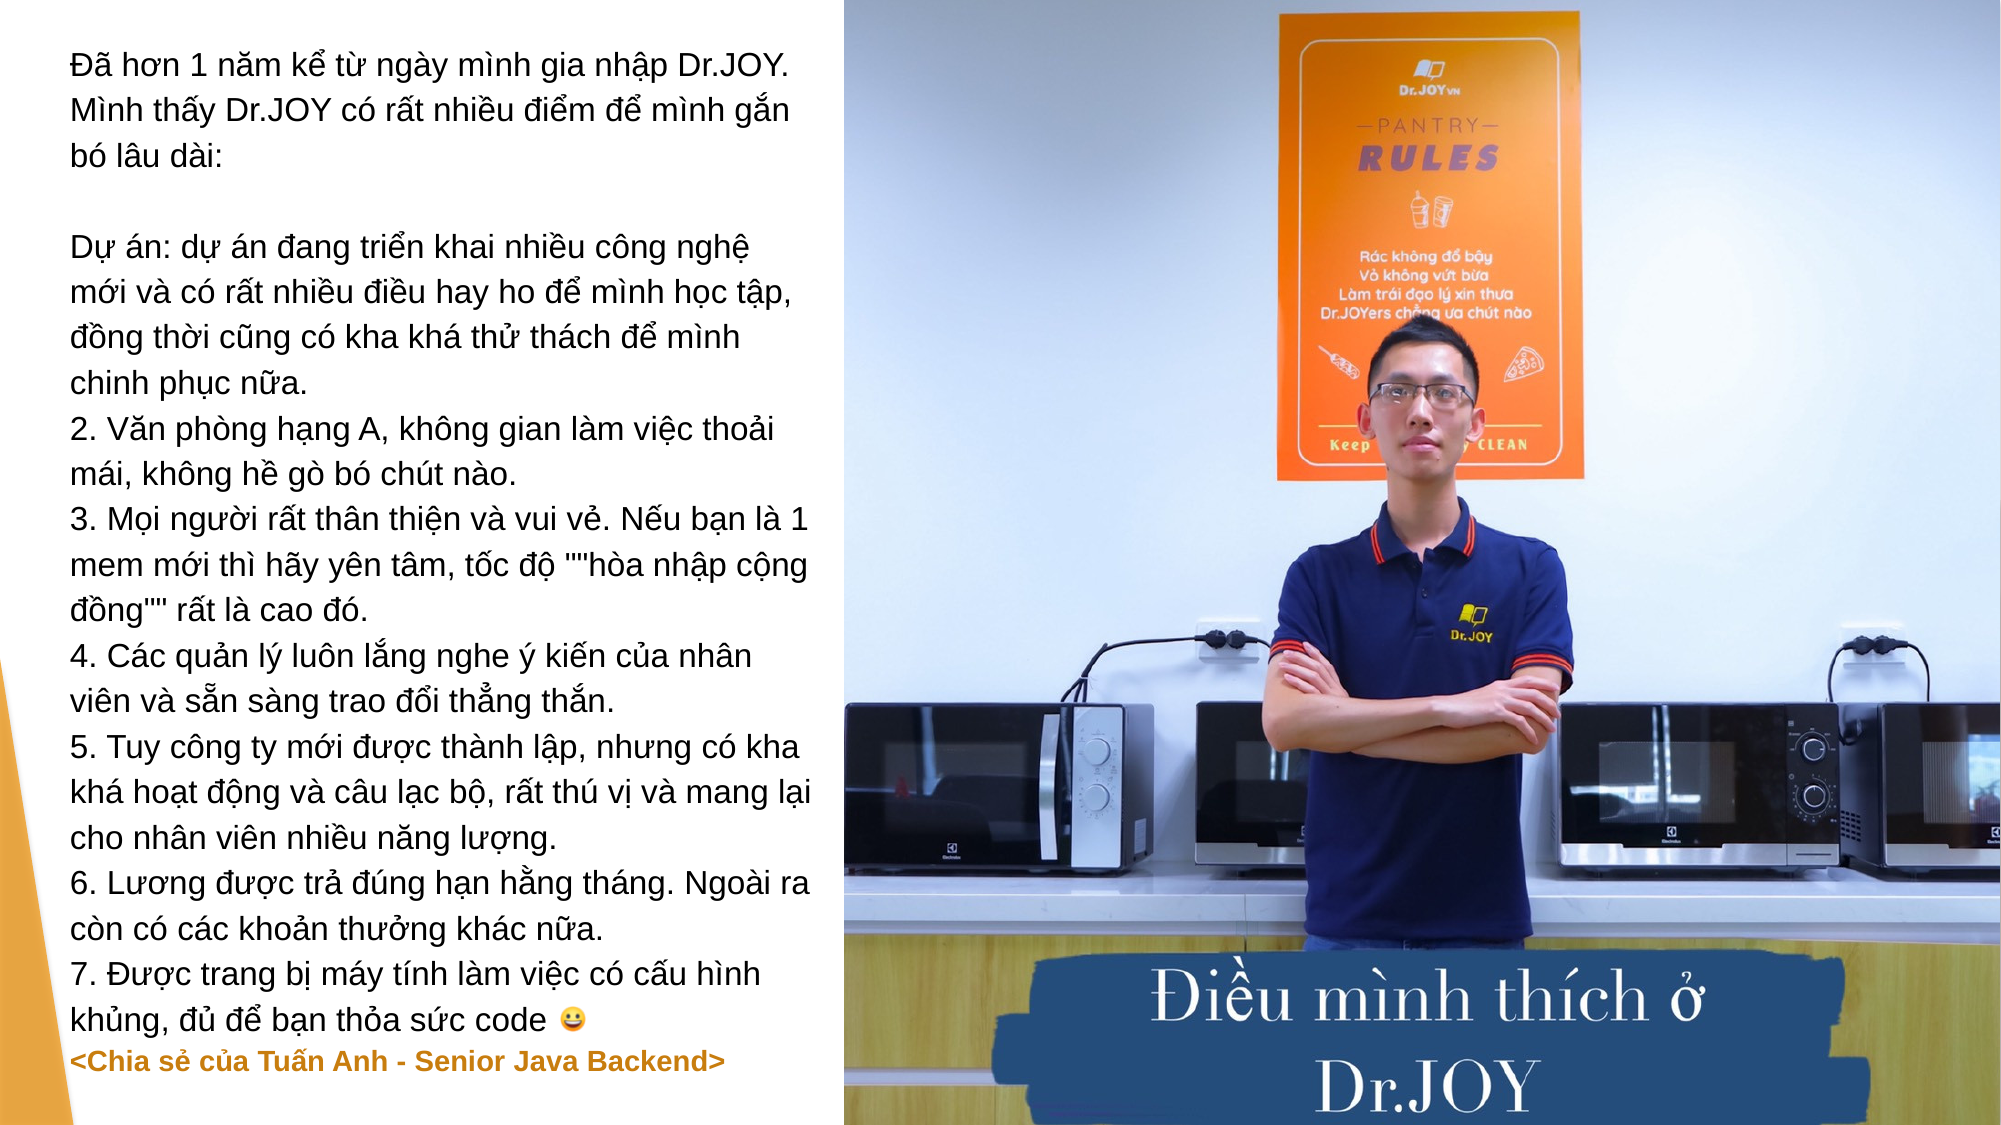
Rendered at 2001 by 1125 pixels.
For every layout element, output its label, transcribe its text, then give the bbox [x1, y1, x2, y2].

picture [560, 1006, 587, 1033]
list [844, 0, 2000, 1125]
text_box Đã hơn 1 năm kể từ ngày mình gia nhập Dr.JOY. Mình thấy Dr.JOY có rất nhiều điểm để mình gắn bó lâu dài: Dự án: dự án đang triển khai nhiều công nghệ mới và có rất nhiều điều hay ho để mình học tập, đồng thời cũng có kha khá thử thách để mình chinh phục nữa. 2. Văn phòng hạng A, không gian làm việc thoải mái, không hề gò bó chút nào. 3. Mọi người rất thân thiện và vui vẻ. Nếu bạn là 1 mem mới thì hãy yên tâm, tốc độ ""hòa nhập cộng đồng"" rất là cao đó. 4. Các quản lý luôn lắng nghe ý kiến của nhân viên và sẵn sàng trao đổi thẳng thắn. 5. Tuy công ty mới được thành lập, nhưng có kha khá hoạt động và câu lạc bộ, rất thú vị và mang lại cho nhân viên nhiều năng lượng. 6. Lương được trả đúng hạn hằng tháng. Ngoài ra còn có các khoản thưởng khác nữa. 7. Được trang bị máy tính làm việc có cấu hình khủng, đủ để bạn thỏa sức code <Chia sẻ của Tuấn Anh - Senior Java Backend> [54, 0, 833, 1125]
